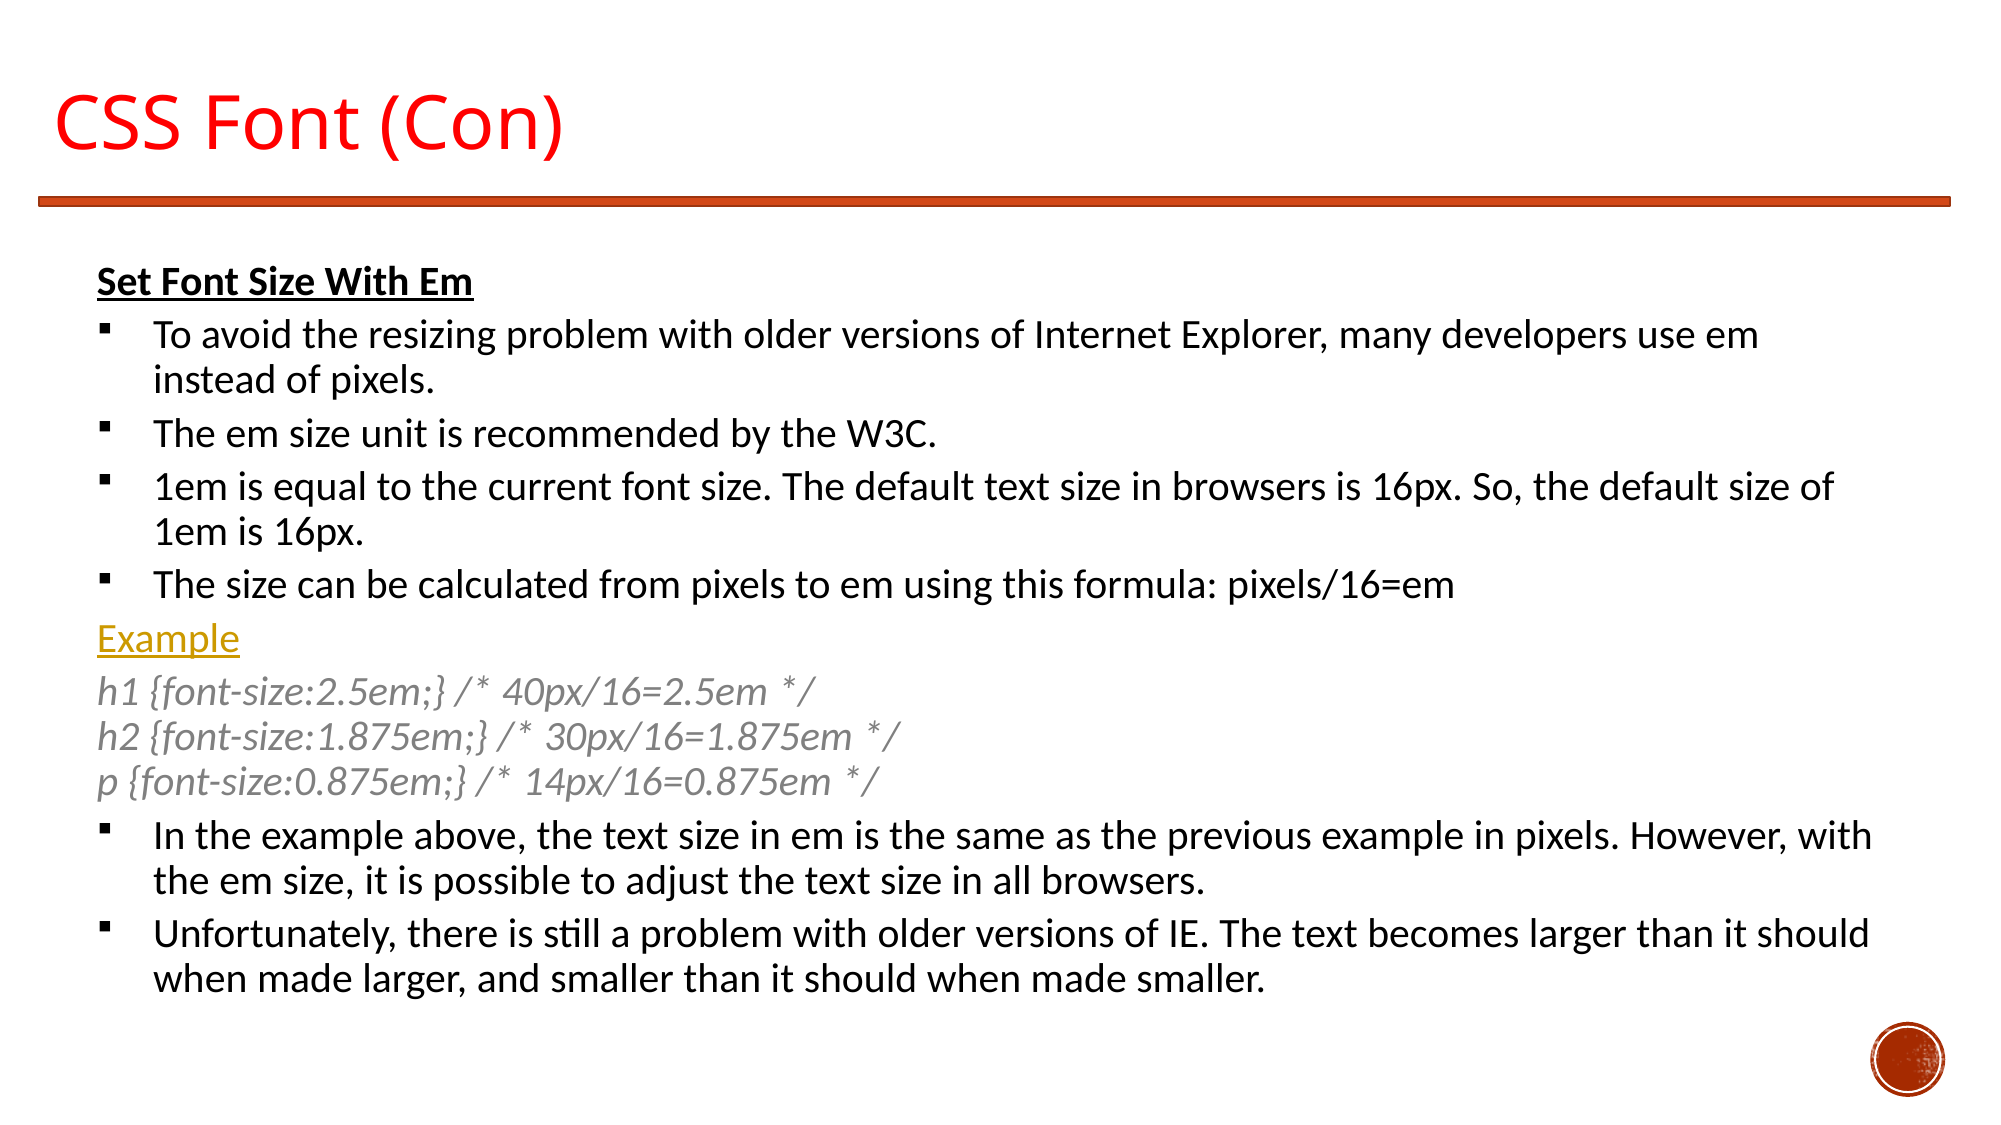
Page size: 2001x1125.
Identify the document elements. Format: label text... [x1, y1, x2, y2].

text_box [38, 196, 1951, 207]
list Set Font Size With Em To avoid the resizing problem with older versions of Internet Explorer, many developers use em instead of pixels. The em size unit is recommended by the W3C. 1em is equal to the current font size. The default text size in browsers is 16px. So, the default size of 1em is 16px. The size can be calculated from pixels to em using this formula: pixels/16=em Example h1 {font-size:2.5em;} /* 40px/16=2.5em */ h2 {font-size:1.875em;} /* 30px/16=1.875em */ p {font-size:0.875em;} /* 14px/16=0.875em */ In the example above, the text size in em is the same as the previous example in pixels. However, with the em size, it is possible to adjust the text size in all browsers. Unfortunately, there is still a problem with older versions of IE. The text becomes larger than it should when made larger, and smaller than it should when made smaller. [81, 251, 1890, 1033]
text_box CSS Font (Con) [38, 67, 1950, 173]
